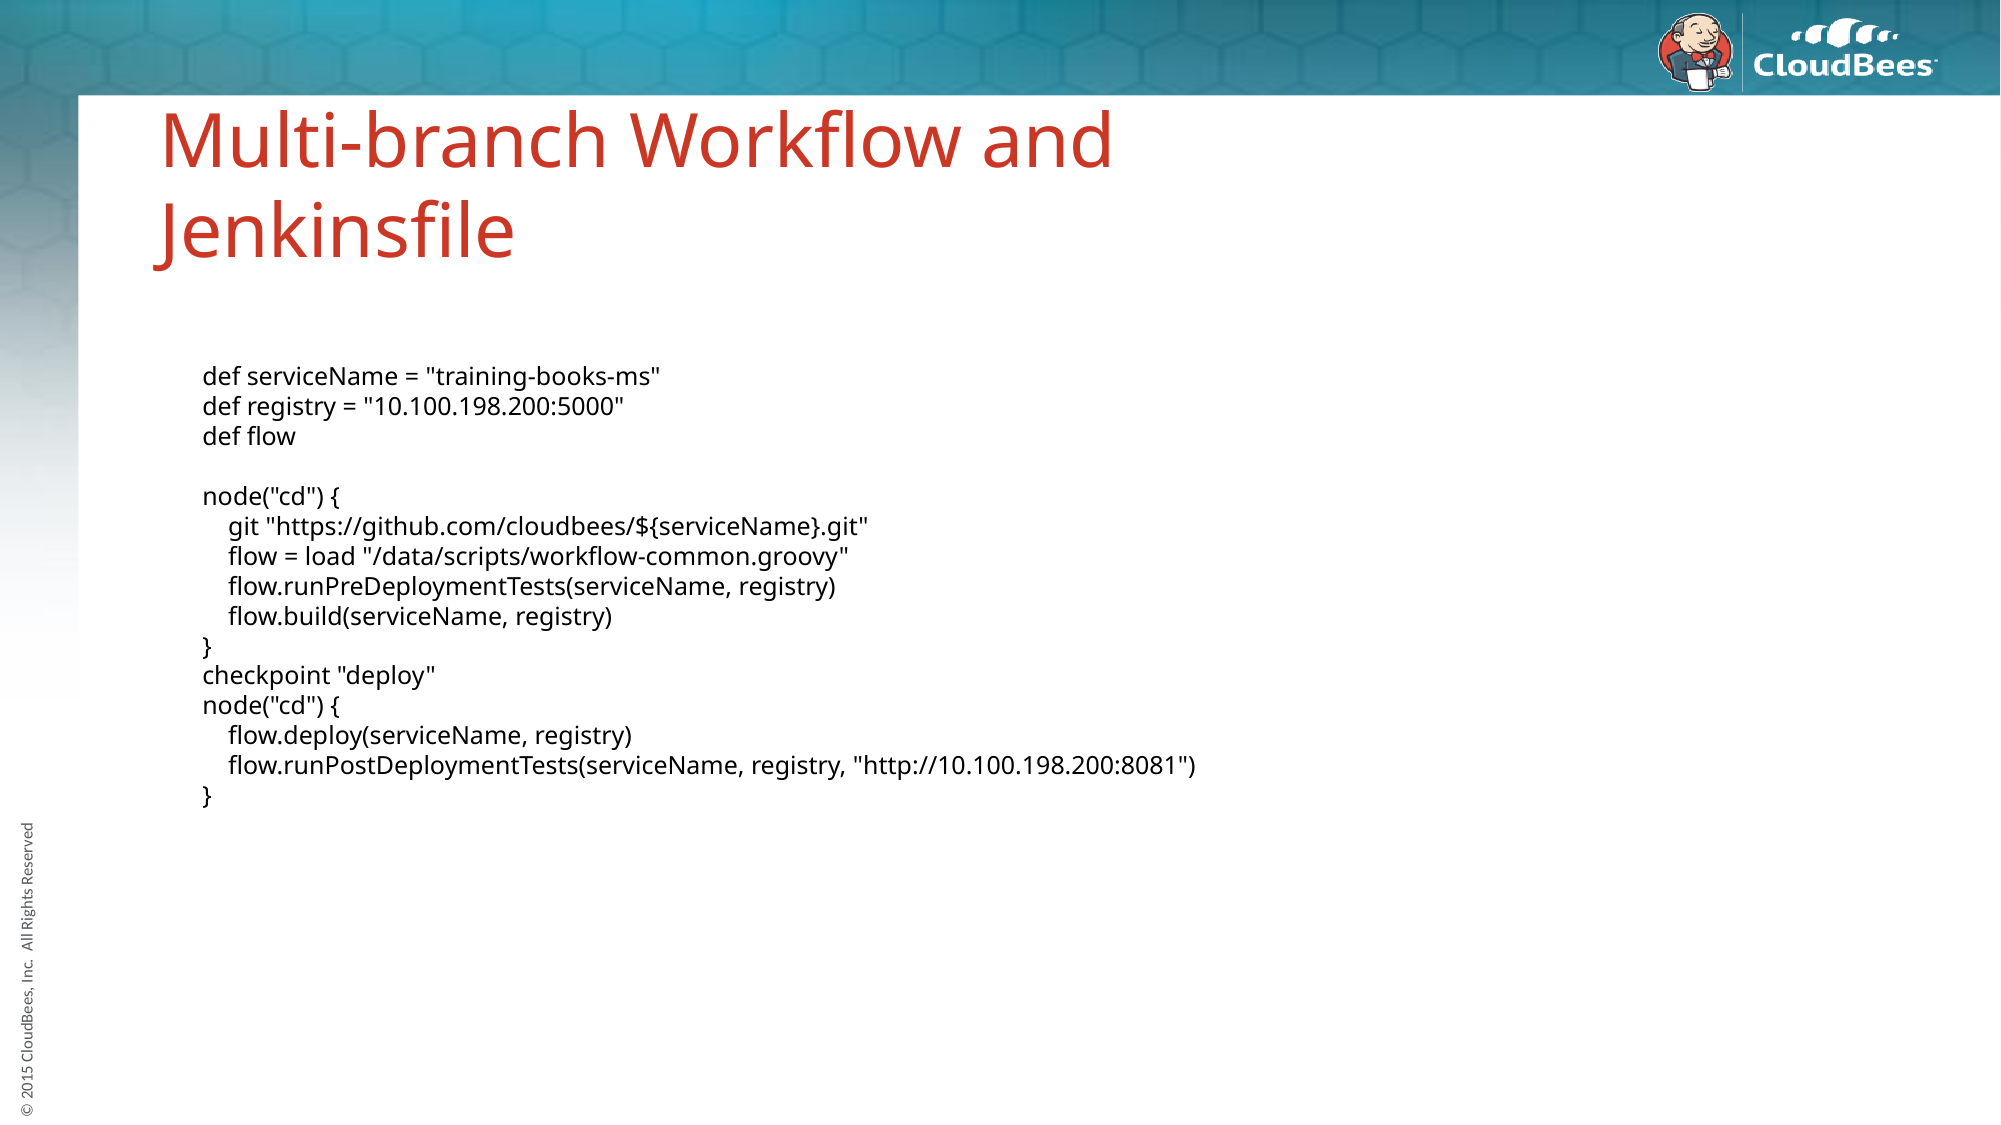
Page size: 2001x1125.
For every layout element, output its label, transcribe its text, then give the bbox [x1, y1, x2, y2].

text_box def serviceName = "training-books-ms" def registry = "10.100.198.200:5000" def flow node("cd") { git "https://github.com/cloudbees/${serviceName}.git" flow = load "/data/scripts/workflow-common.groovy" flow.runPreDeploymentTests(serviceName, registry) flow.build(serviceName, registry) } checkpoint "deploy" node("cd") { flow.deploy(serviceName, registry) flow.runPostDeploymentTests(serviceName, registry, "http://10.100.198.200:8081") } [194, 353, 1529, 818]
title Multi-branch Workflow and Jenkinsfile [144, 64, 1437, 288]
picture [0, 0, 2001, 1125]
